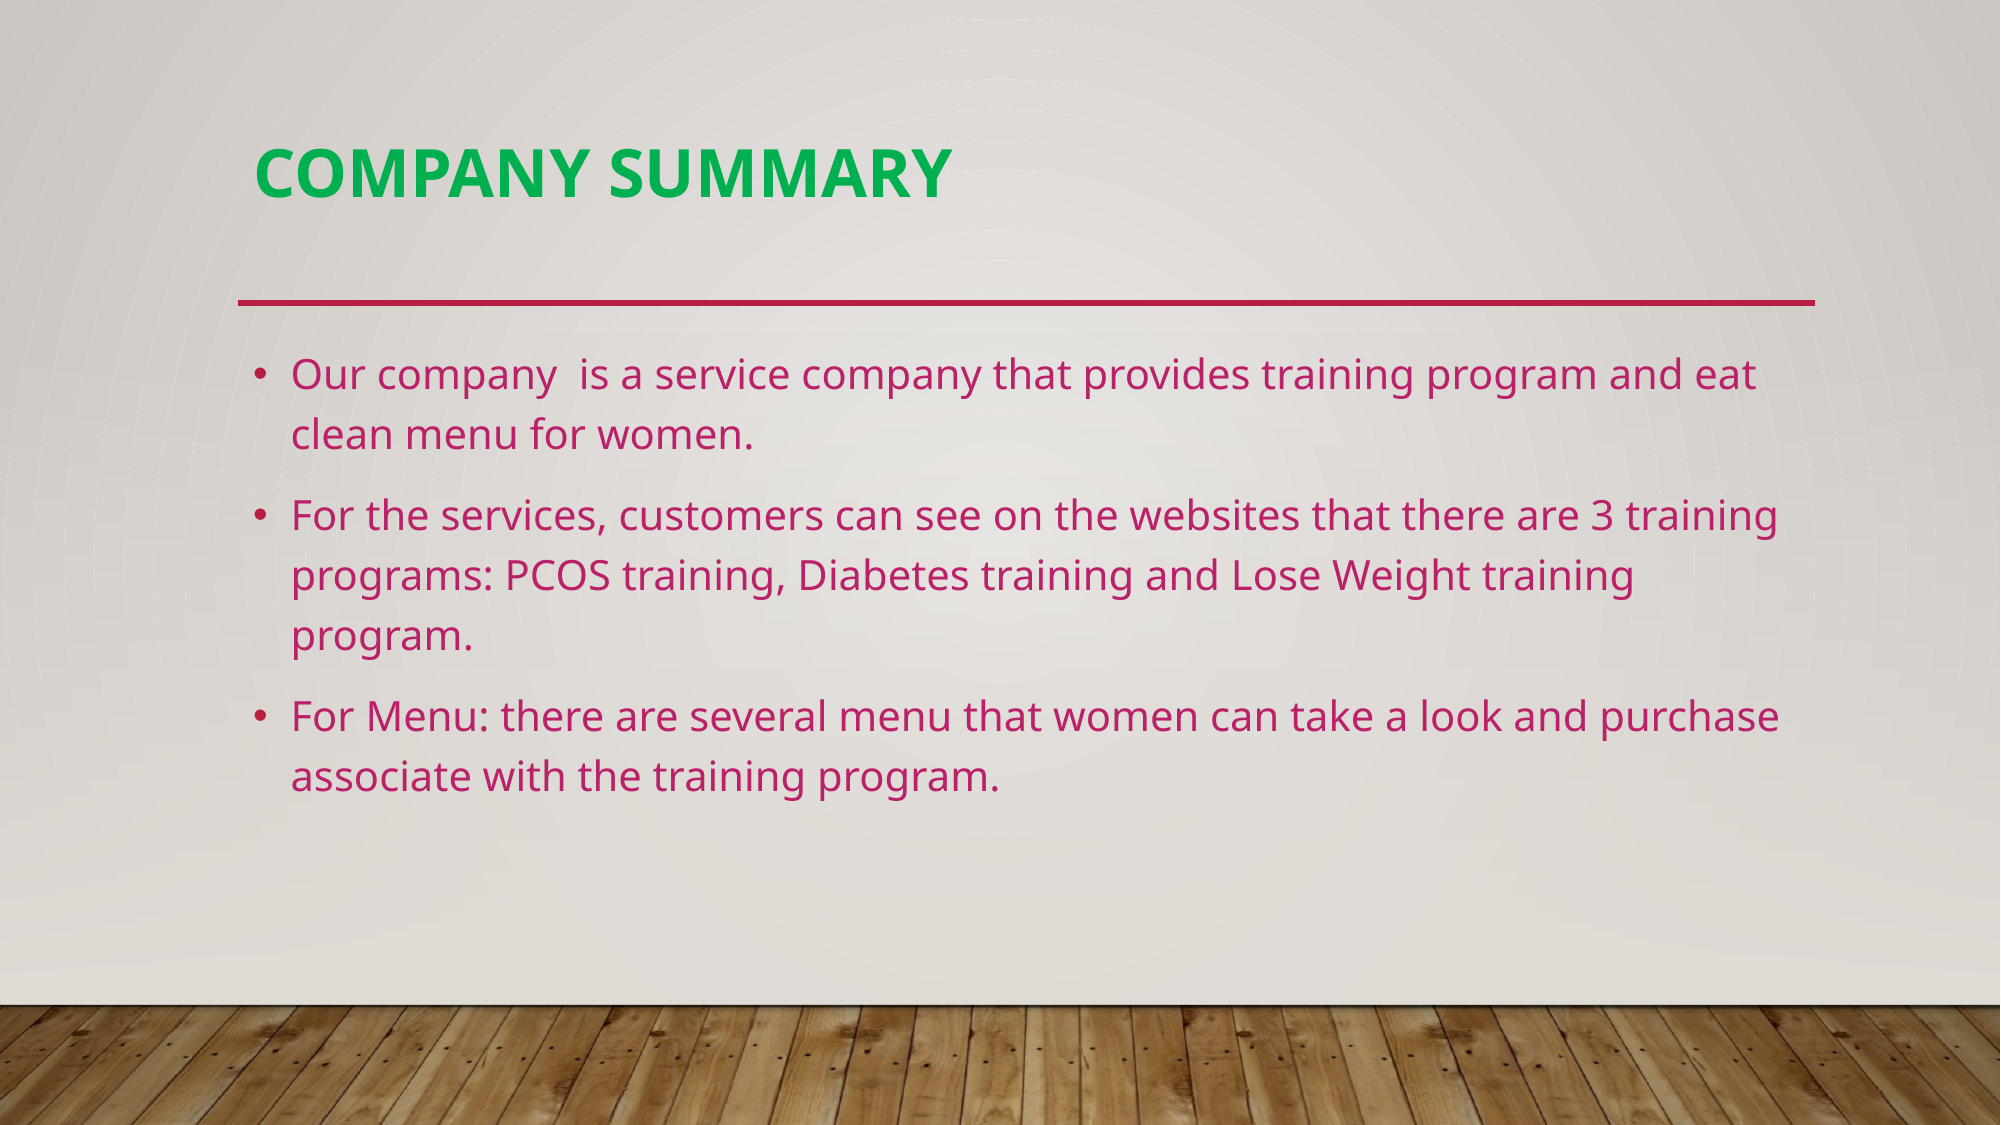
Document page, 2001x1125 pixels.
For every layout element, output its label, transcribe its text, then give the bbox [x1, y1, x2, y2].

list Our company is a service company that provides training program and eat clean menu for women. For the services, customers can see on the websites that there are 3 training programs: PCOS training, Diabetes training and Lose Weight training program. For Menu: there are several menu that women can take a look and purchase associate with the training program. [238, 330, 1814, 897]
picture [0, 1005, 2000, 1125]
title COMPANY SUMMARY [238, 131, 1814, 305]
